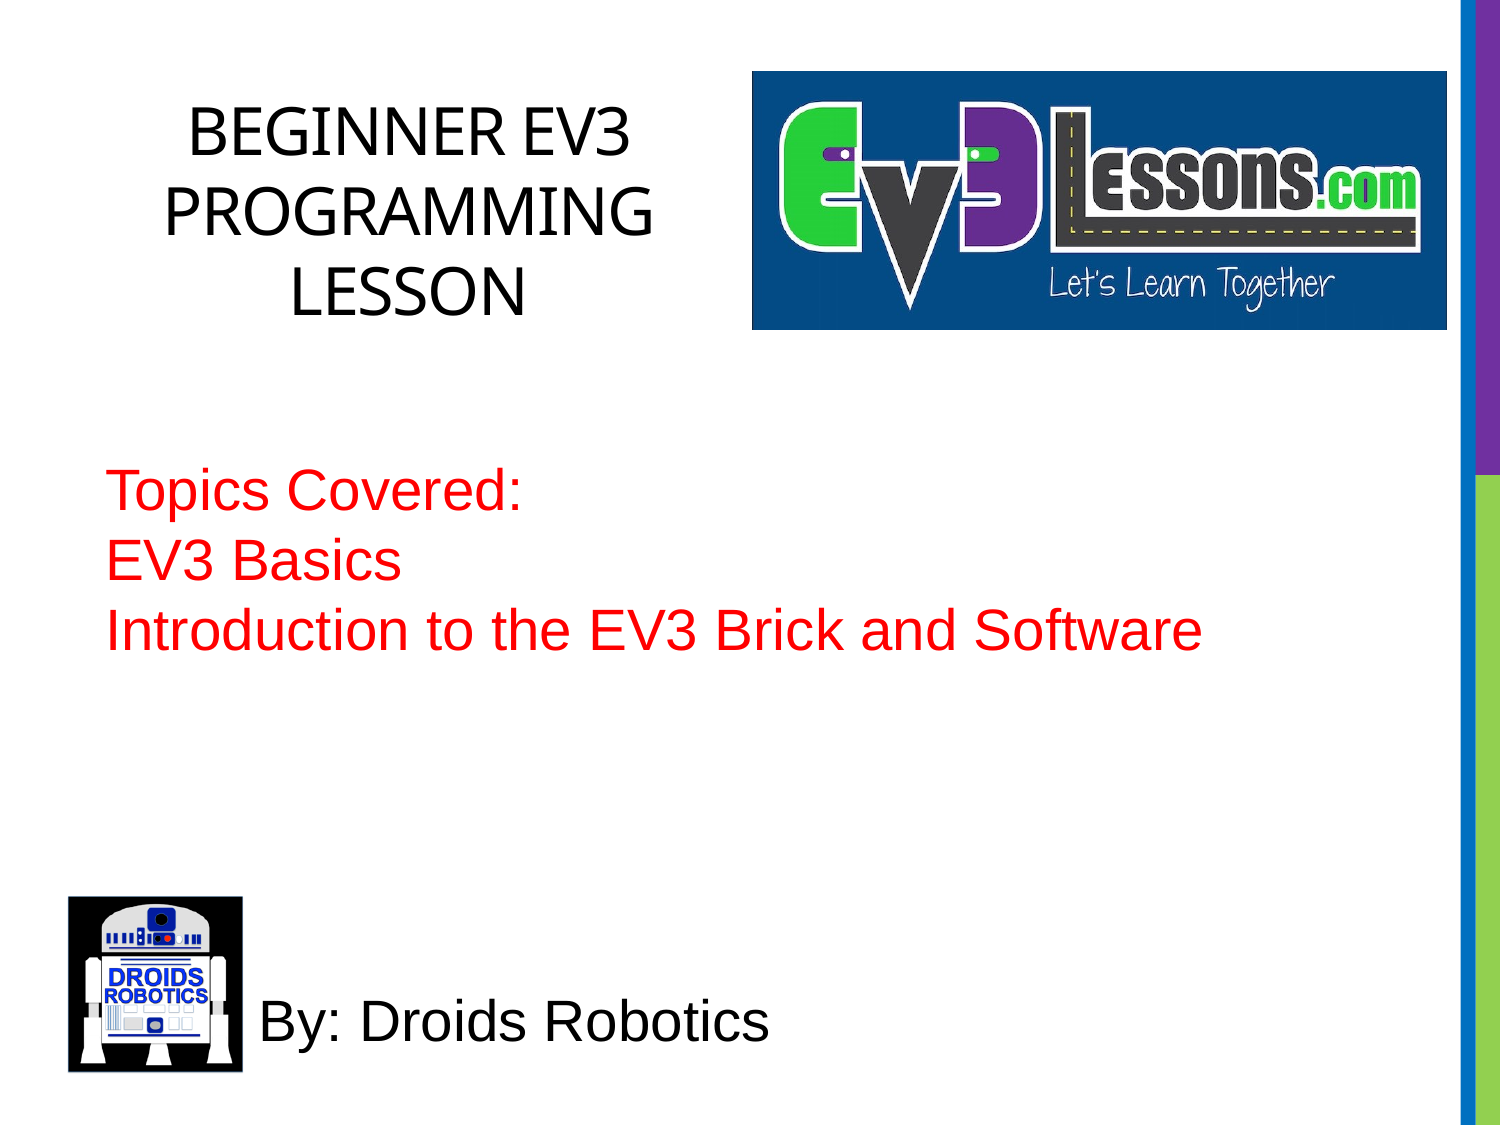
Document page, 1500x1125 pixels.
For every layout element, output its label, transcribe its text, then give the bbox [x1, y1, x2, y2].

picture [65, 894, 245, 1074]
text_box By: Droids Robotics [254, 976, 1024, 1061]
text_box Topics Covered: EV3 Basics Introduction to the EV3 Brick and Software [90, 445, 1434, 670]
title BEGINNER EV3 PROGRAMMING Lesson [66, 51, 753, 367]
picture [751, 70, 1447, 330]
